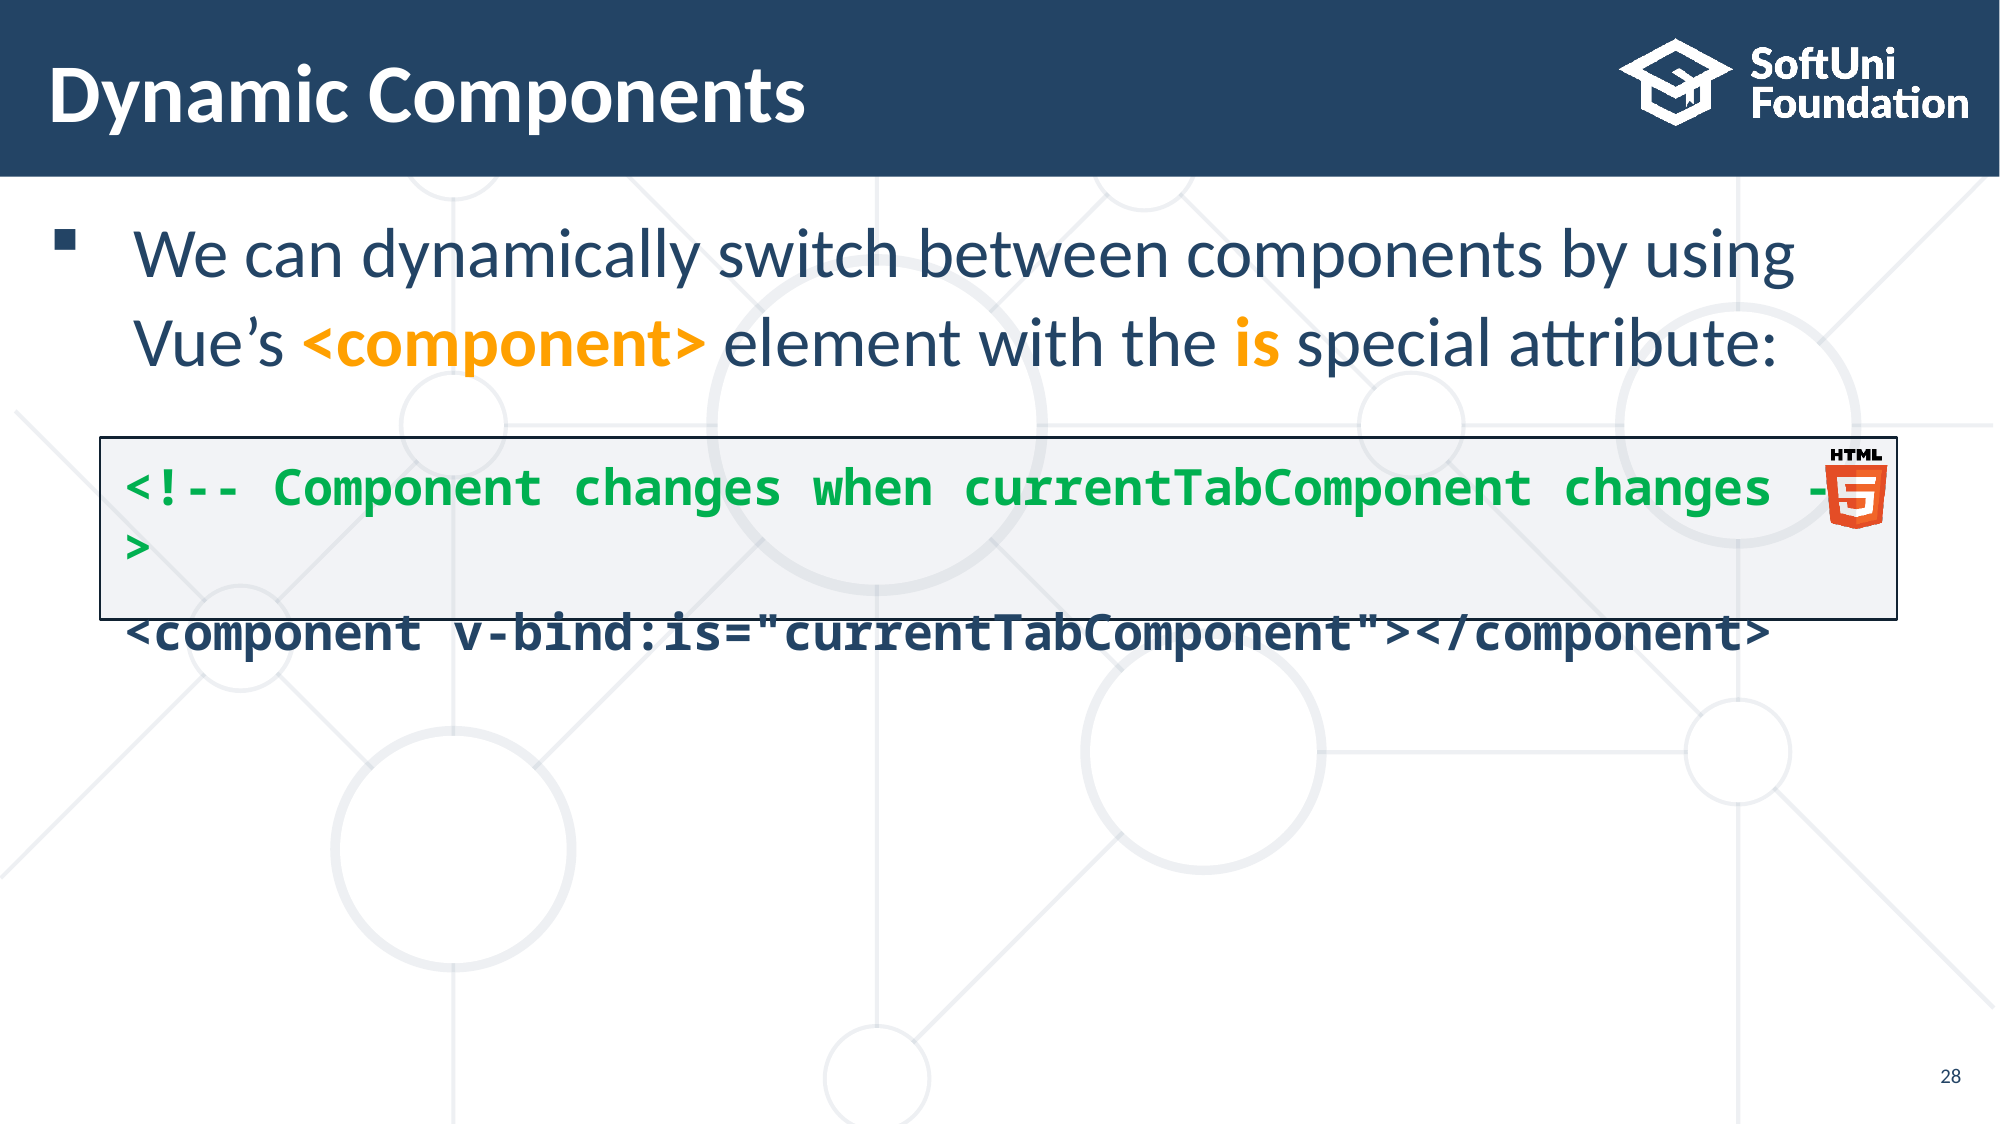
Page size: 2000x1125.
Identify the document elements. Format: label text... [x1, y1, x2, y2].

list We can dynamically switch between components by using Vue’s <component> element with the is special attribute: [31, 196, 1969, 1047]
picture [1811, 449, 1900, 529]
slide_number 28 [1896, 1049, 1968, 1101]
list <!-- Component changes when currentTabComponent changes --> <component v-bind:is="currentTabComponent"></component> [99, 436, 1898, 621]
picture [1618, 38, 1968, 126]
title Dynamic Components [31, 16, 1591, 162]
